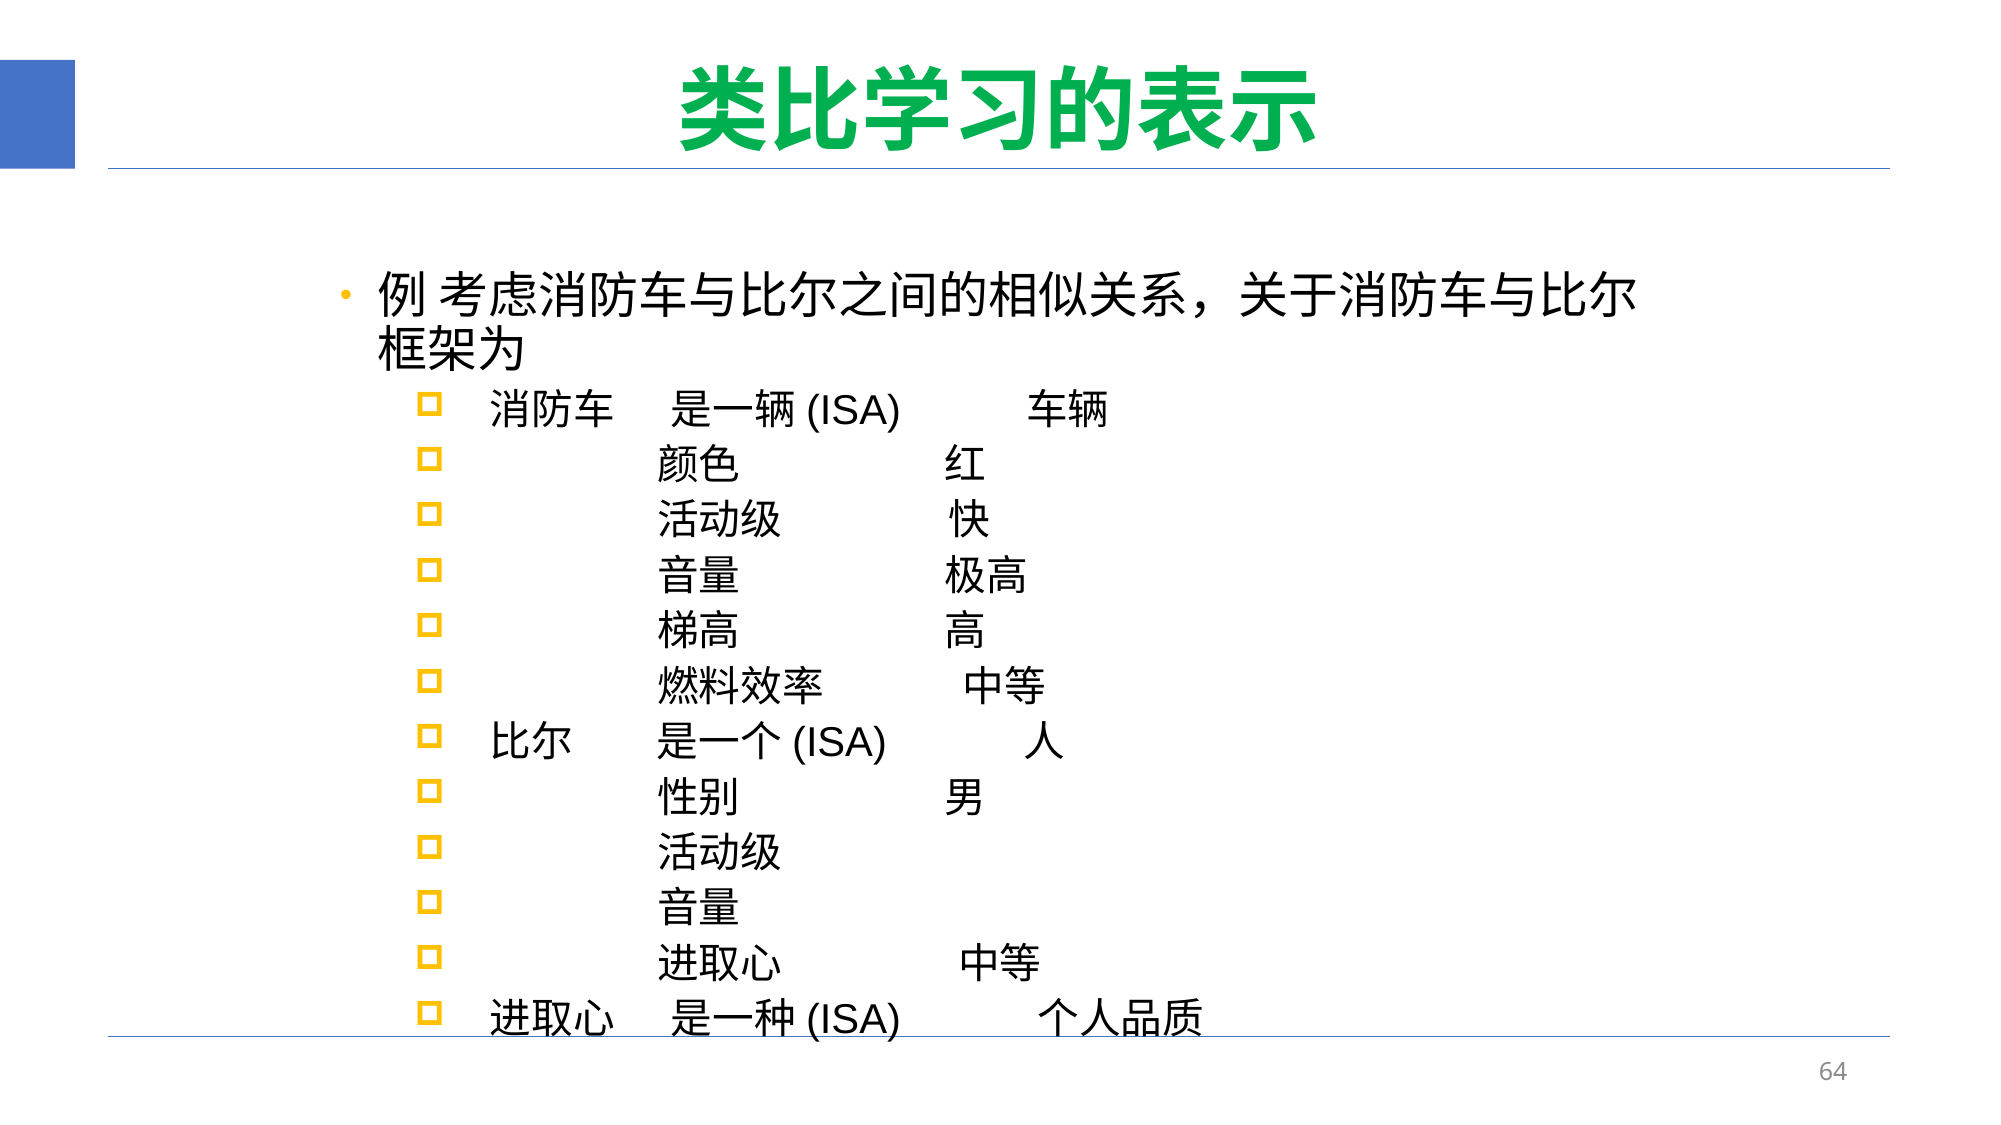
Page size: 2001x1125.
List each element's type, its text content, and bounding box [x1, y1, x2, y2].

slide_number 64 [1412, 1042, 1863, 1103]
title 类比学习的表示 [136, 50, 1862, 179]
list 例 考虑消防车与比尔之间的相似关系，关于消防车与比尔框架为 消防车 是一辆(ISA) 车辆 颜色 红 活动级 快 音量 极高 梯高 高 燃料效率 中等 比尔 是一个(ISA) 人 性别 男 活动级 音量 进取心 中等 进取心 是一种(ISA) 个人品质 [324, 262, 1675, 1059]
